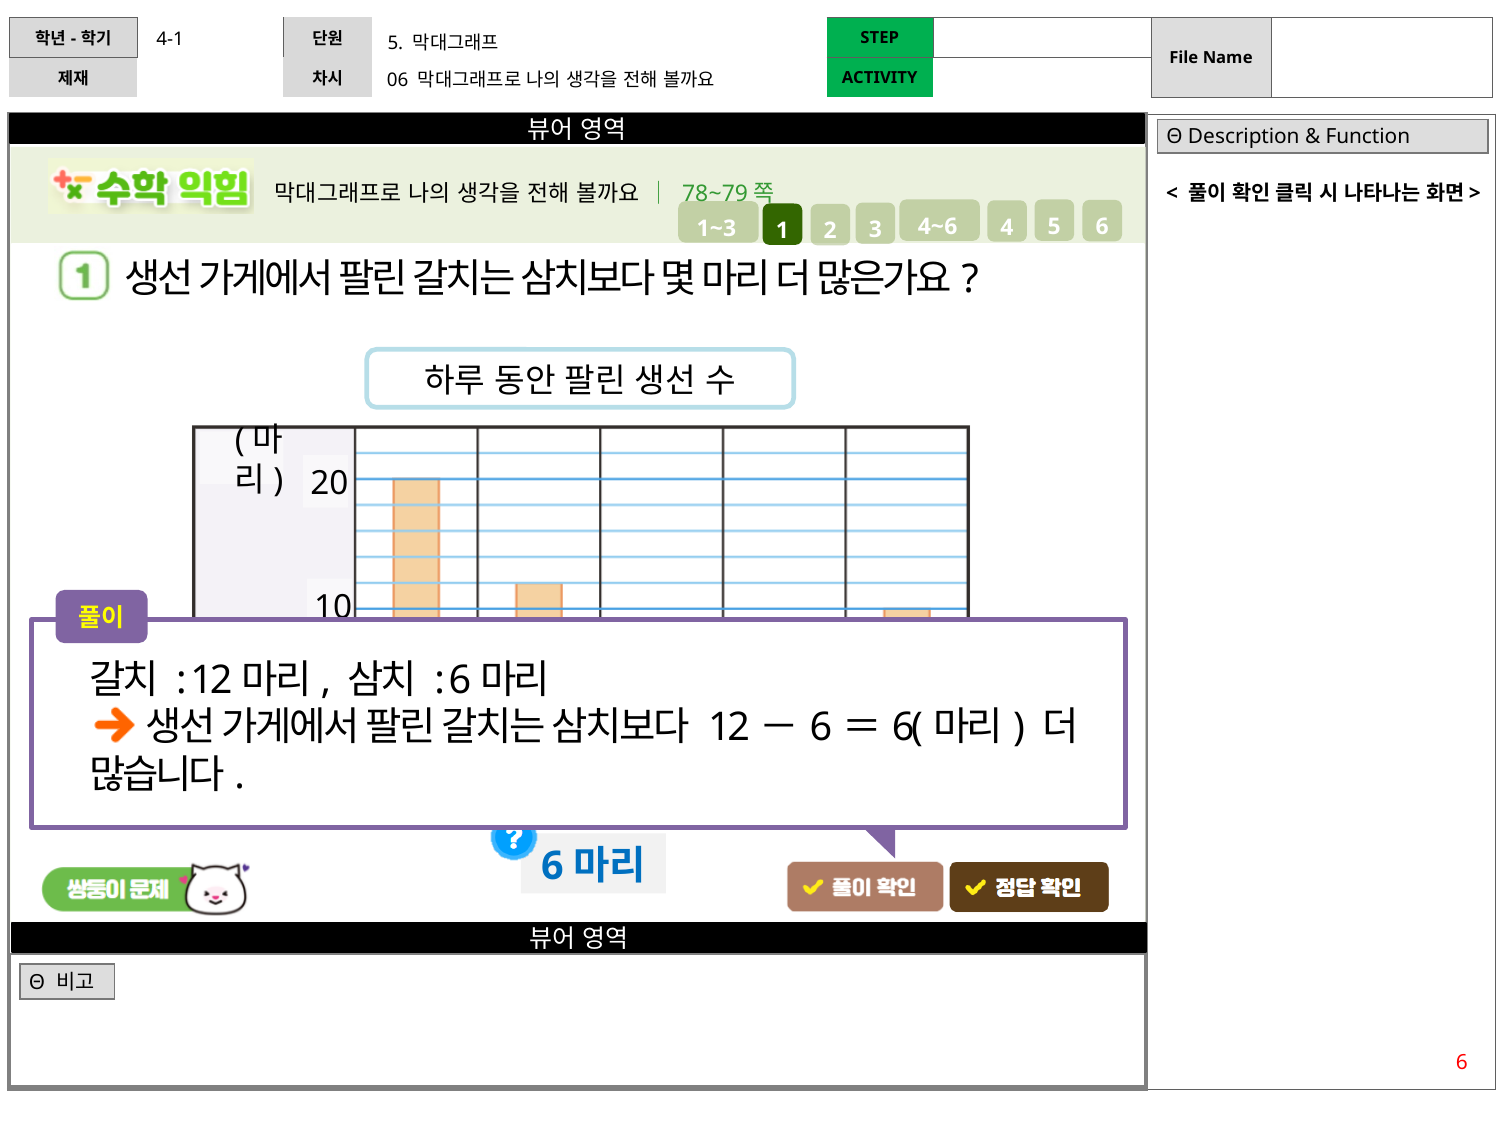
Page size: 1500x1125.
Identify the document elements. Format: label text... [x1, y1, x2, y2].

text_box 1~3 [681, 192, 760, 248]
text_box 4-1 [141, 18, 284, 55]
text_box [184, 349, 978, 811]
text_box 막대그래프로 나의 생각을 전해 볼까요 │ 78~79쪽 [259, 171, 808, 214]
text_box 갈치 : 12마리, 삼치 : 6마리 생선 가게에서 팔린 갈치는 삼치보다 12－6＝6(마리) 더 많습니다. [74, 646, 179, 804]
text_box [897, 198, 903, 243]
text_box 갈치 : 12마리, 삼치 : 6마리 생선 가게에서 팔린 갈치는 삼치보다 12－6＝6(마리) 더 많습니다. [982, 646, 1091, 804]
text_box [676, 200, 681, 244]
picture [784, 858, 944, 913]
text_box [29, 617, 478, 830]
picture [54, 246, 113, 306]
picture [92, 702, 137, 746]
text_box 06 막대그래프로 나의 생각을 전해 볼까요 [372, 60, 821, 96]
text_box < 풀이 확인 클릭 시 나타나는 화면> [1151, 172, 1500, 313]
text_box 4 [985, 191, 1033, 245]
text_box 6 [1081, 190, 1123, 247]
text_box 5. 막대그래프 [372, 23, 828, 48]
text_box 생선 가게에서 팔린 갈치는 삼치보다 몇 마리 더 많은가요? [113, 245, 1111, 308]
text_box [861, 825, 898, 857]
picture [39, 856, 255, 917]
picture [48, 158, 254, 214]
picture [948, 858, 1111, 913]
picture [483, 811, 544, 868]
text_box 풀이 [53, 587, 150, 646]
table_header Θ Description & Function [1158, 120, 1487, 152]
text_box 4~6 [903, 190, 981, 247]
text_box 2 [811, 194, 856, 245]
text_box 1 [761, 194, 811, 245]
text_box 6마리 [520, 833, 666, 894]
text_box 5 [1032, 190, 1081, 245]
text_box [548, 617, 1127, 830]
text_box 3 [853, 193, 903, 245]
